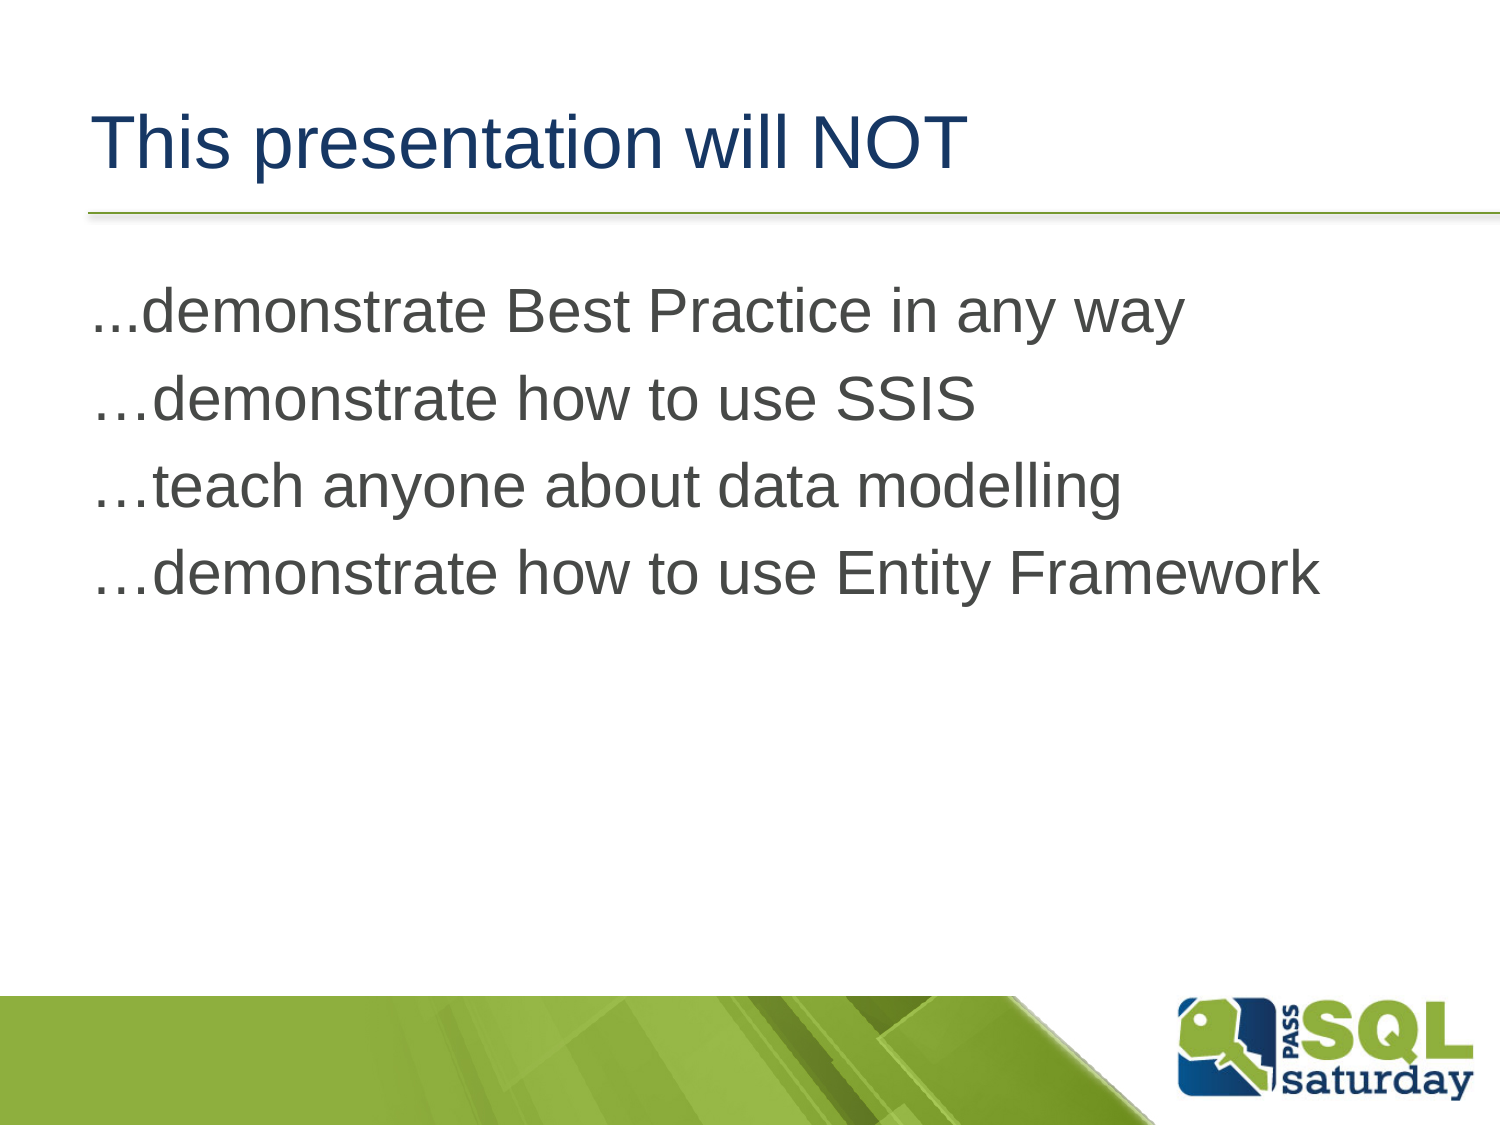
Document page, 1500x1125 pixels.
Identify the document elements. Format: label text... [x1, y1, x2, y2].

title This presentation will NOT [75, 45, 1425, 233]
list ...demonstrate Best Practice in any way …demonstrate how to use SSIS …teach anyone about data modelling …demonstrate how to use Entity Framework [75, 262, 1425, 1005]
picture [0, 969, 1483, 1125]
